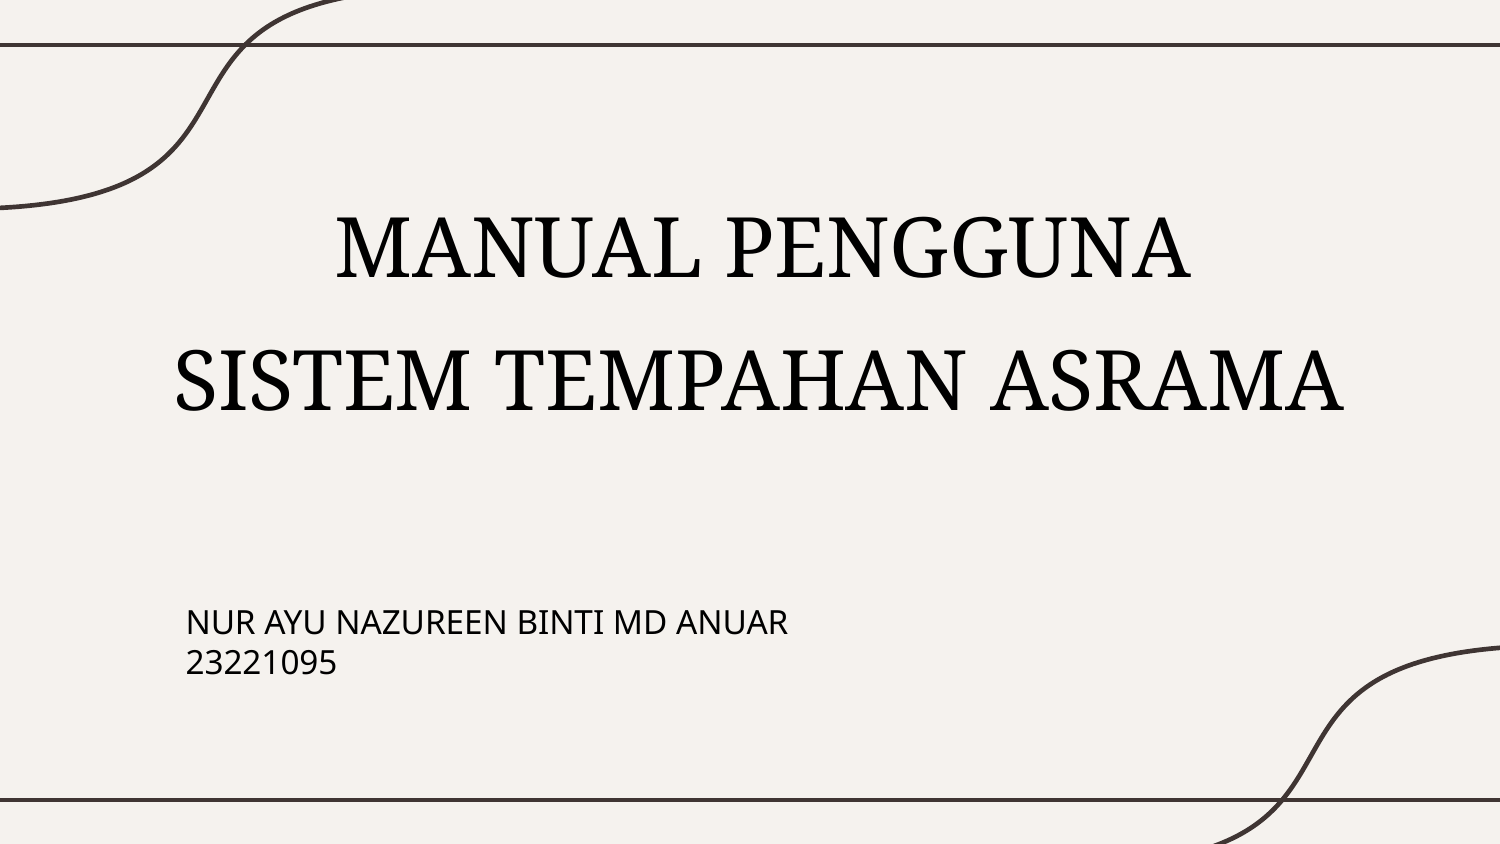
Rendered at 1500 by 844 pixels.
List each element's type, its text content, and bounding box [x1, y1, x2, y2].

title MANUAL PENGGUNA SISTEM TEMPAHAN ASRAMA [145, 158, 1403, 449]
subtitle NUR AYU NAZUREEN BINTI MD ANUAR 23221095 [170, 586, 1330, 697]
